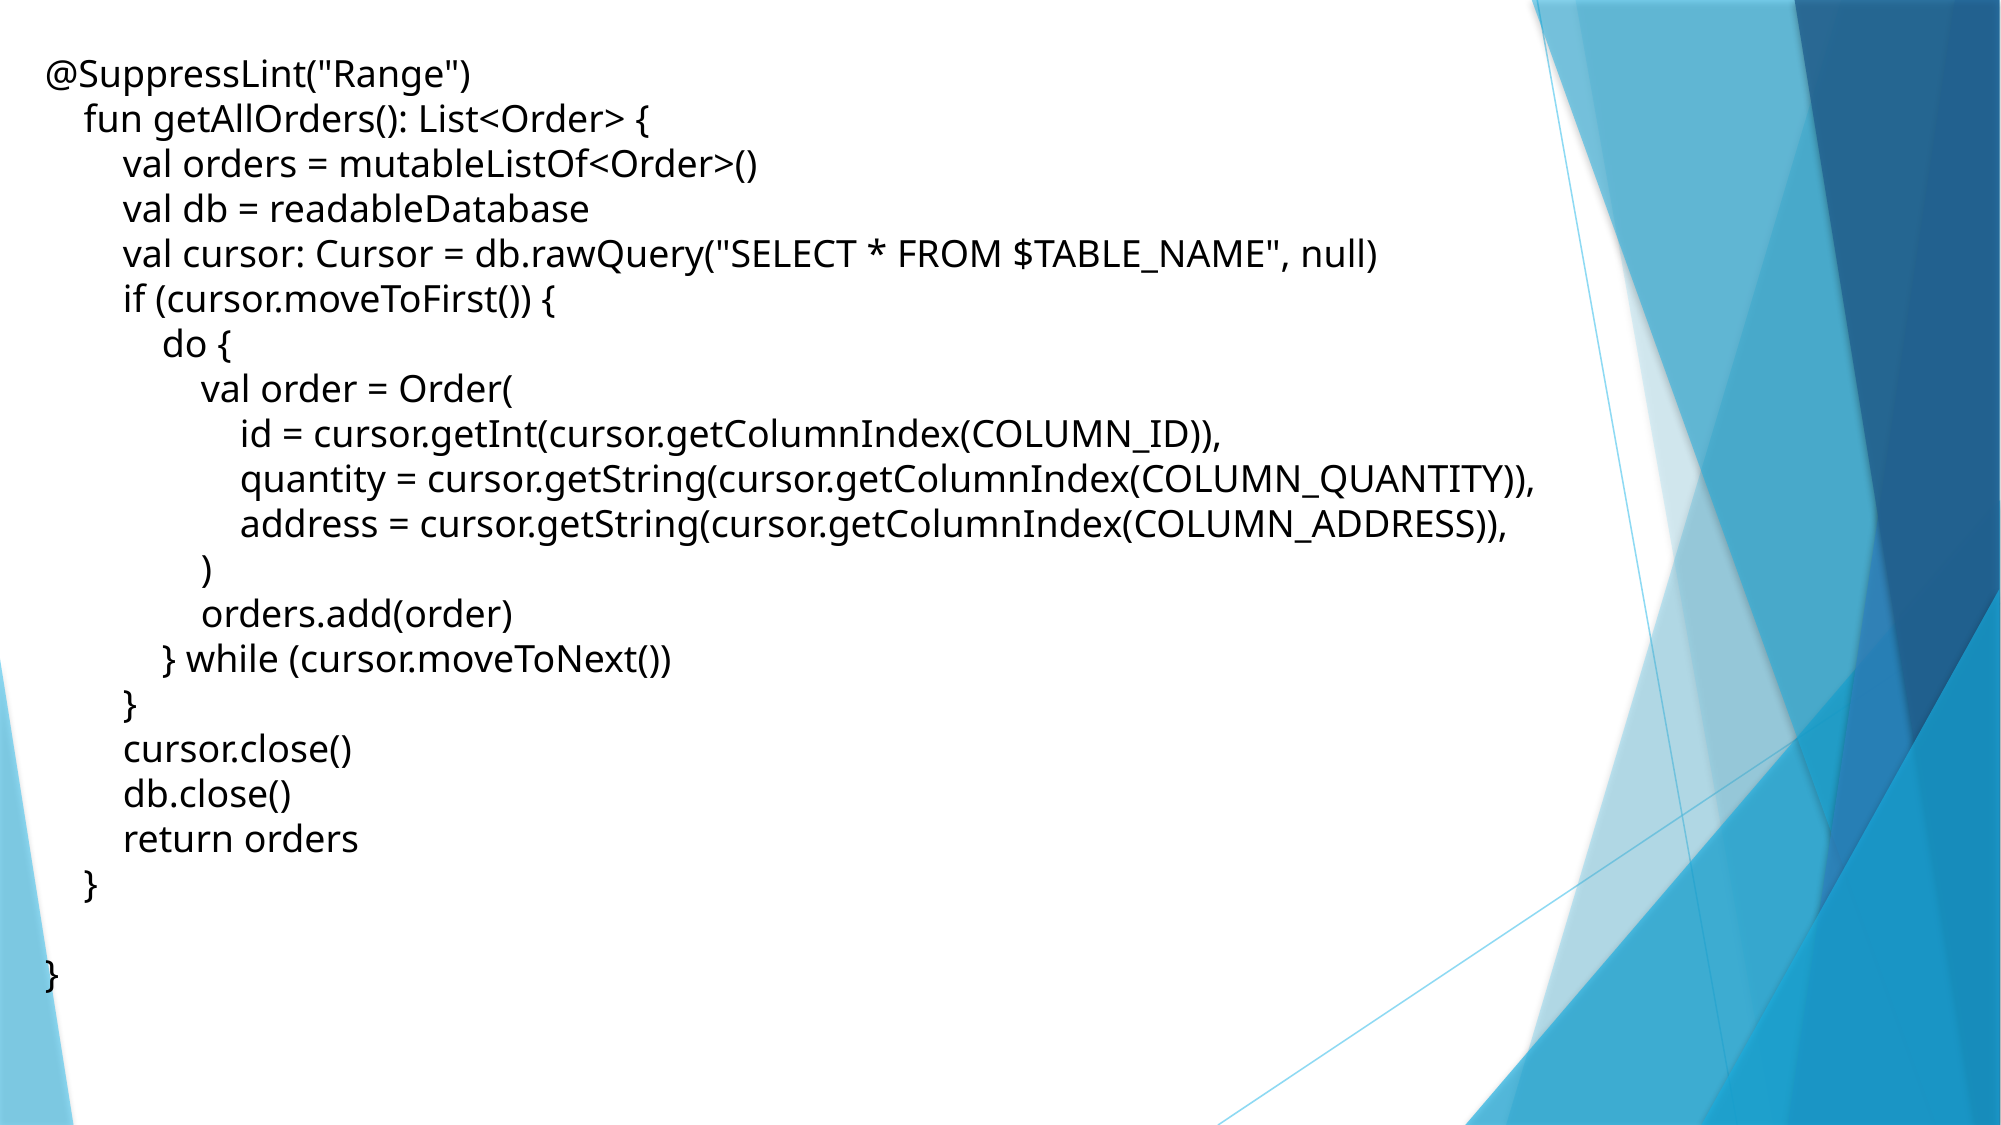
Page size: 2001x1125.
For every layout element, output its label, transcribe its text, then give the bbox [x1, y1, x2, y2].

text_box @SuppressLint("Range") fun getAllOrders(): List<Order> { val orders = mutableListOf<Order>() val db = readableDatabase val cursor: Cursor = db.rawQuery("SELECT * FROM $TABLE_NAME", null) if (cursor.moveToFirst()) { do { val order = Order( id = cursor.getInt(cursor.getColumnIndex(COLUMN_ID)), quantity = cursor.getString(cursor.getColumnIndex(COLUMN_QUANTITY)), address = cursor.getString(cursor.getColumnIndex(COLUMN_ADDRESS)), ) orders.add(order) } while (cursor.moveToNext()) } cursor.close() db.close() return orders } } [30, 42, 1552, 1003]
